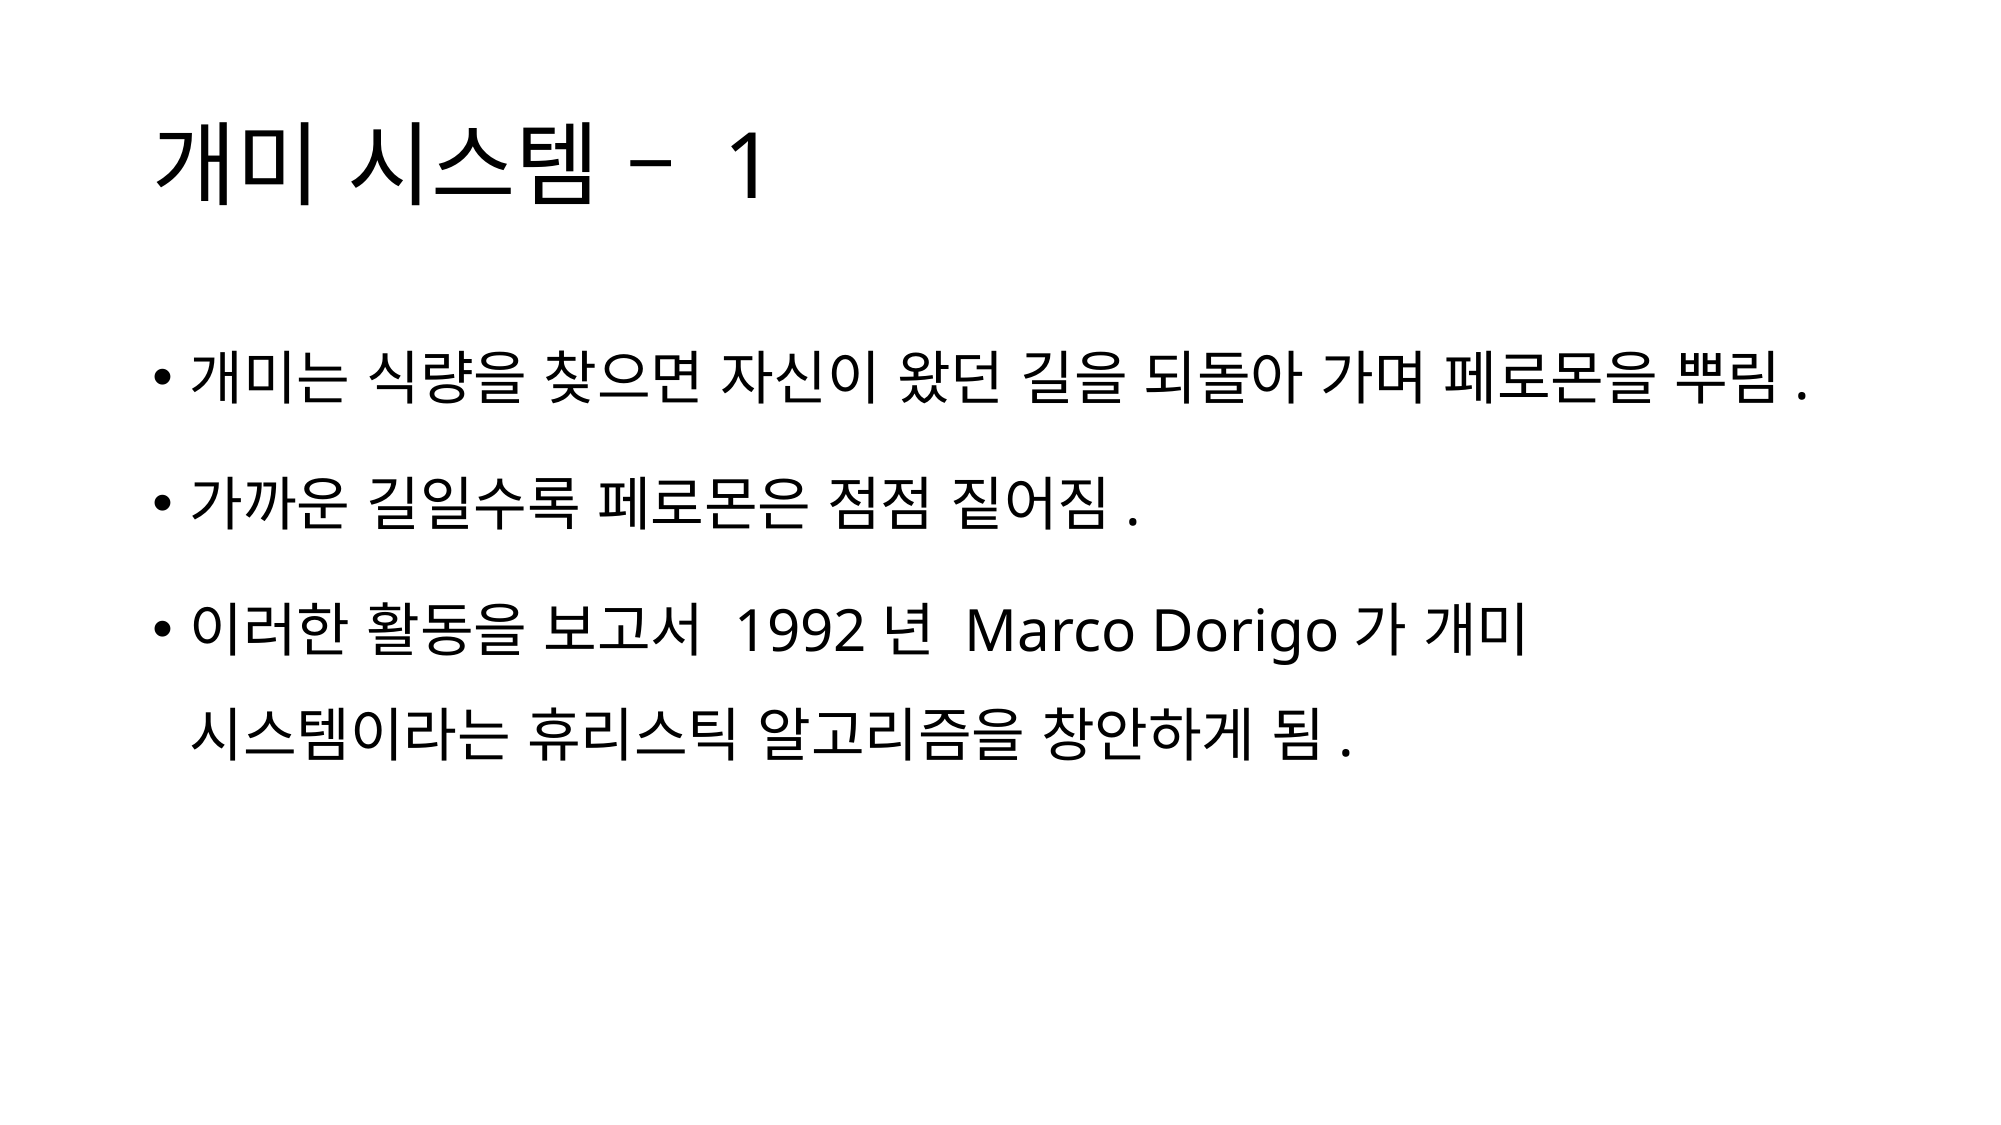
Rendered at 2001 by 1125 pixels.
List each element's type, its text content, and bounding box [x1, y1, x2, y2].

list 개미는 식량을 찾으면 자신이 왔던 길을 되돌아 가며 페로몬을 뿌림. 가까운 길일수록 페로몬은 점점 짙어짐. 이러한 활동을 보고서 1992년 Marco Dorigo가 개미 시스템이라는 휴리스틱 알고리즘을 창안하게 됨. [137, 299, 1863, 1014]
title 개미 시스템 – 1 [137, 59, 1863, 278]
